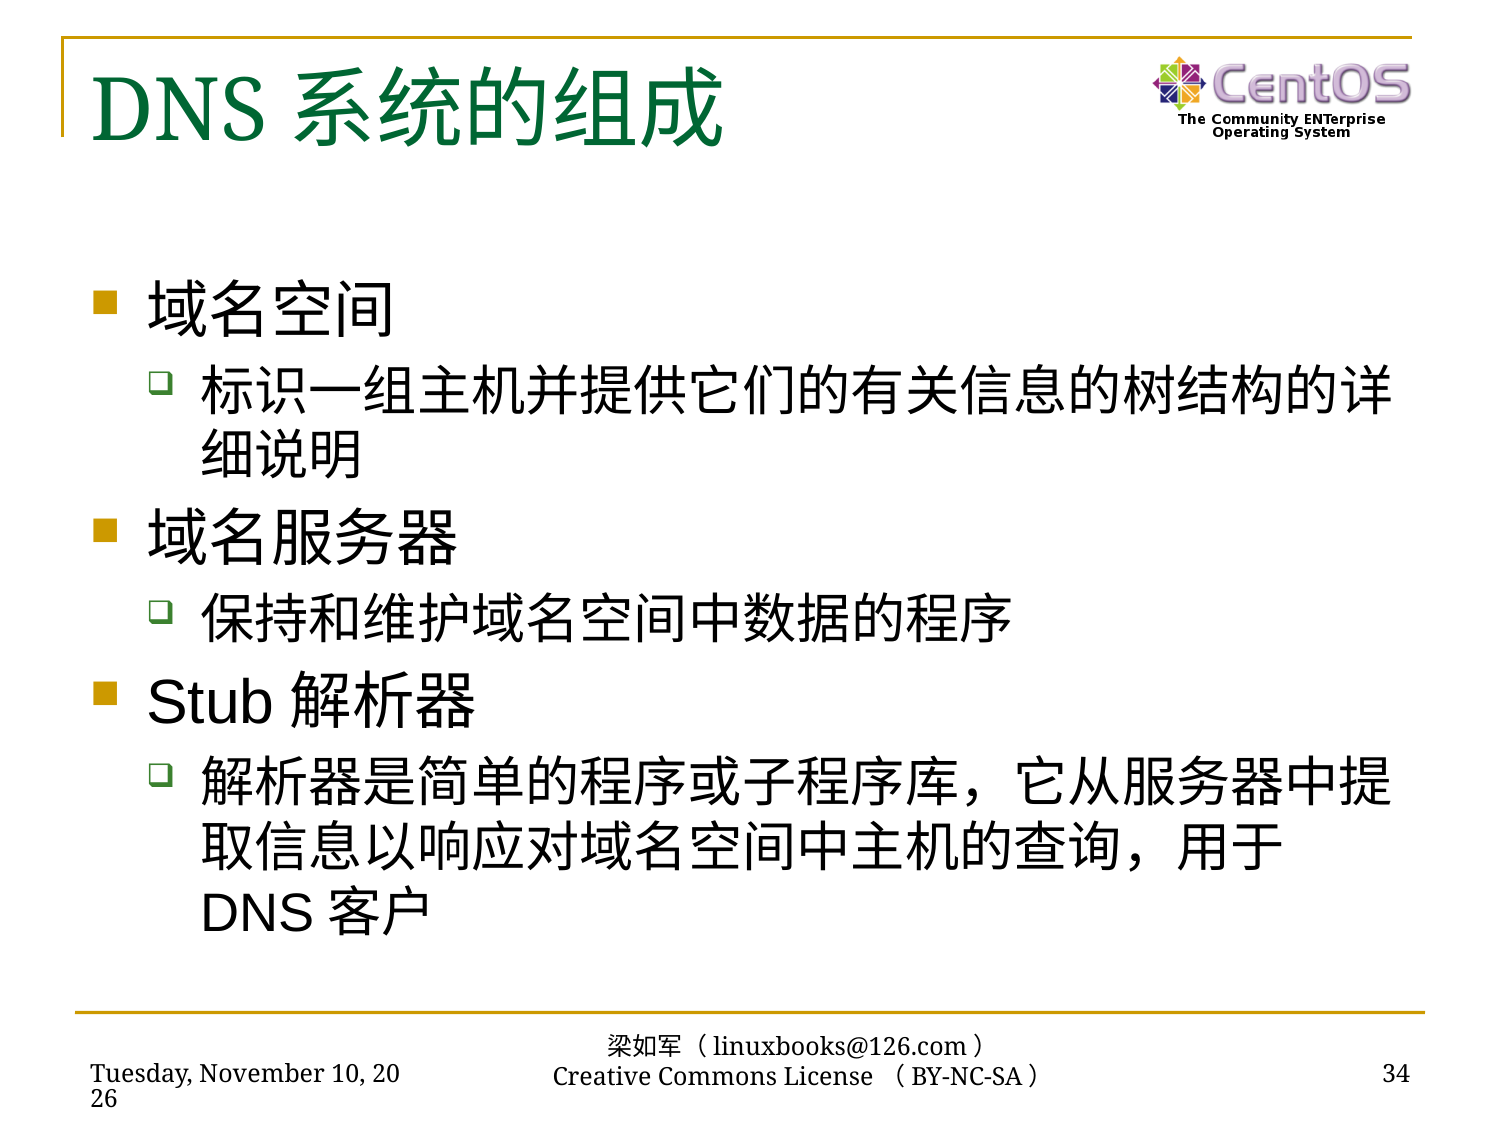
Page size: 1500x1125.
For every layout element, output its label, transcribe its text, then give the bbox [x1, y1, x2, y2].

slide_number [74, 1023, 426, 1100]
title DNS系统的组成 [74, 45, 1426, 233]
slide_number 34 [1074, 1023, 1426, 1100]
footer 梁如军（linuxbooks@126.com） Creative Commons License（BY-NC-SA） [359, 1022, 1247, 1099]
list 域名空间 标识一组主机并提供它们的有关信息的树结构的详细说明 域名服务器 保持和维护域名空间中数据的程序 Stub解析器 解析器是简单的程序或子程序库，它从服务器中提取信息以响应对域名空间中主机的查询，用于DNS客户 [74, 262, 1426, 1006]
